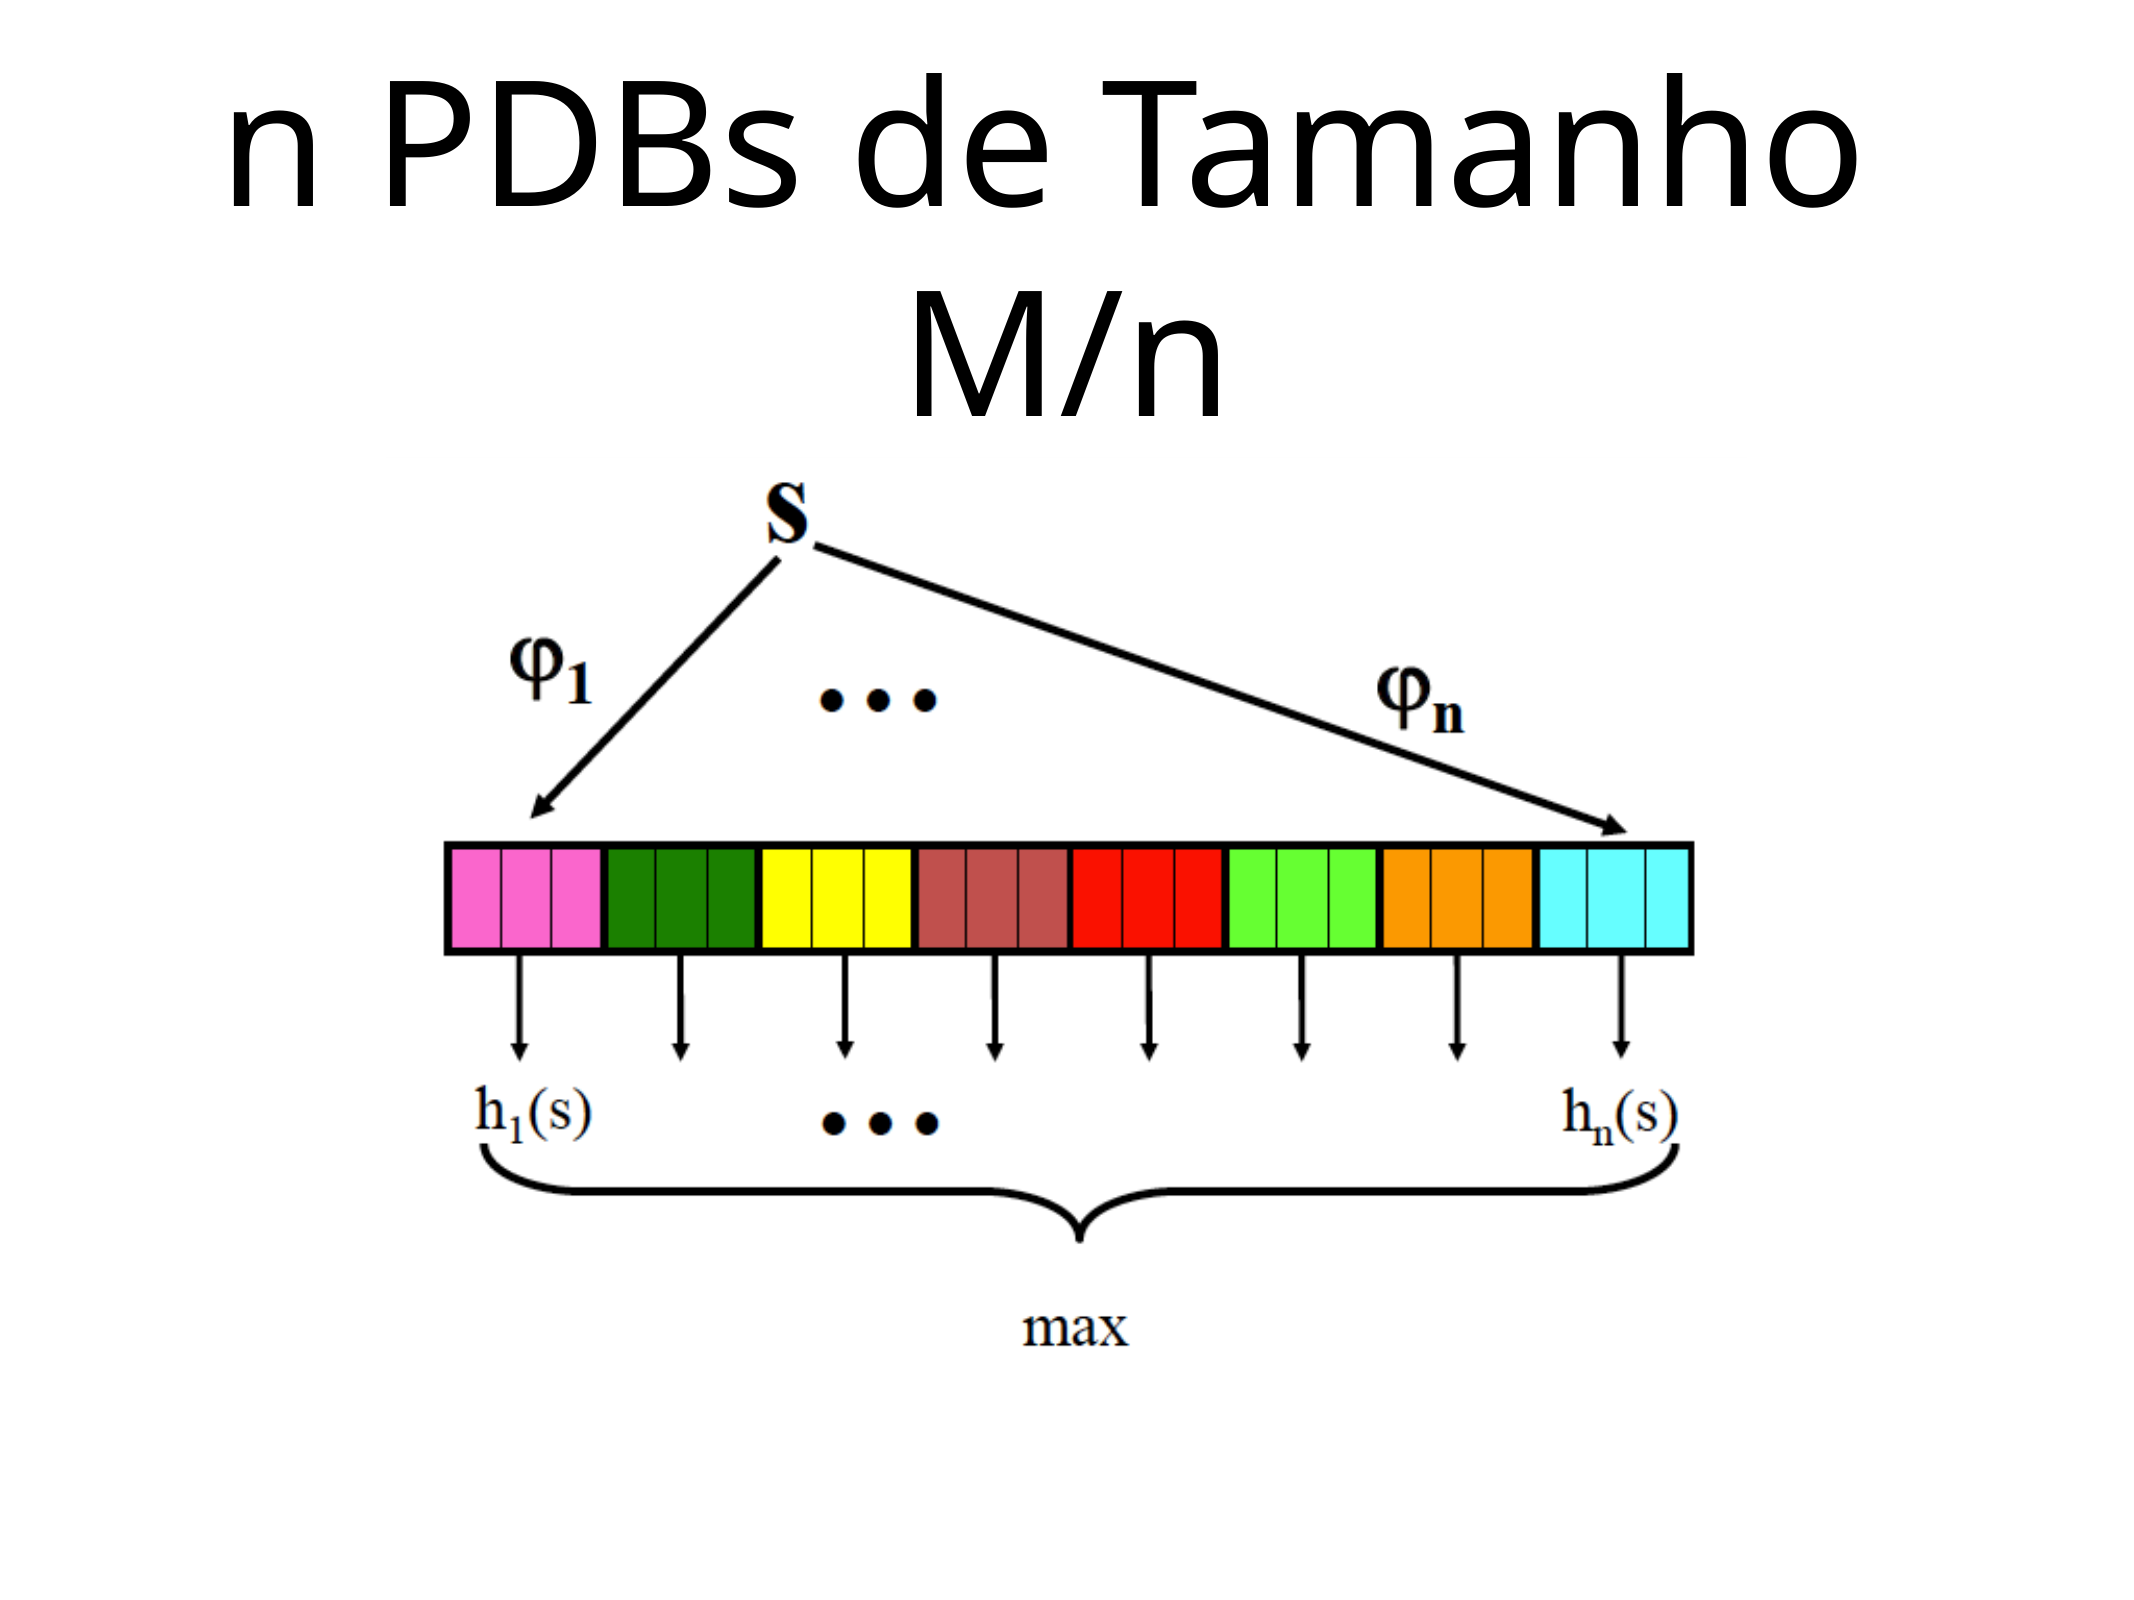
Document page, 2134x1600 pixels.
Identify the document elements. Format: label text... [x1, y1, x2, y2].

picture [386, 455, 1747, 1390]
title n PDBs de Tamanho M/n [207, 41, 1926, 443]
